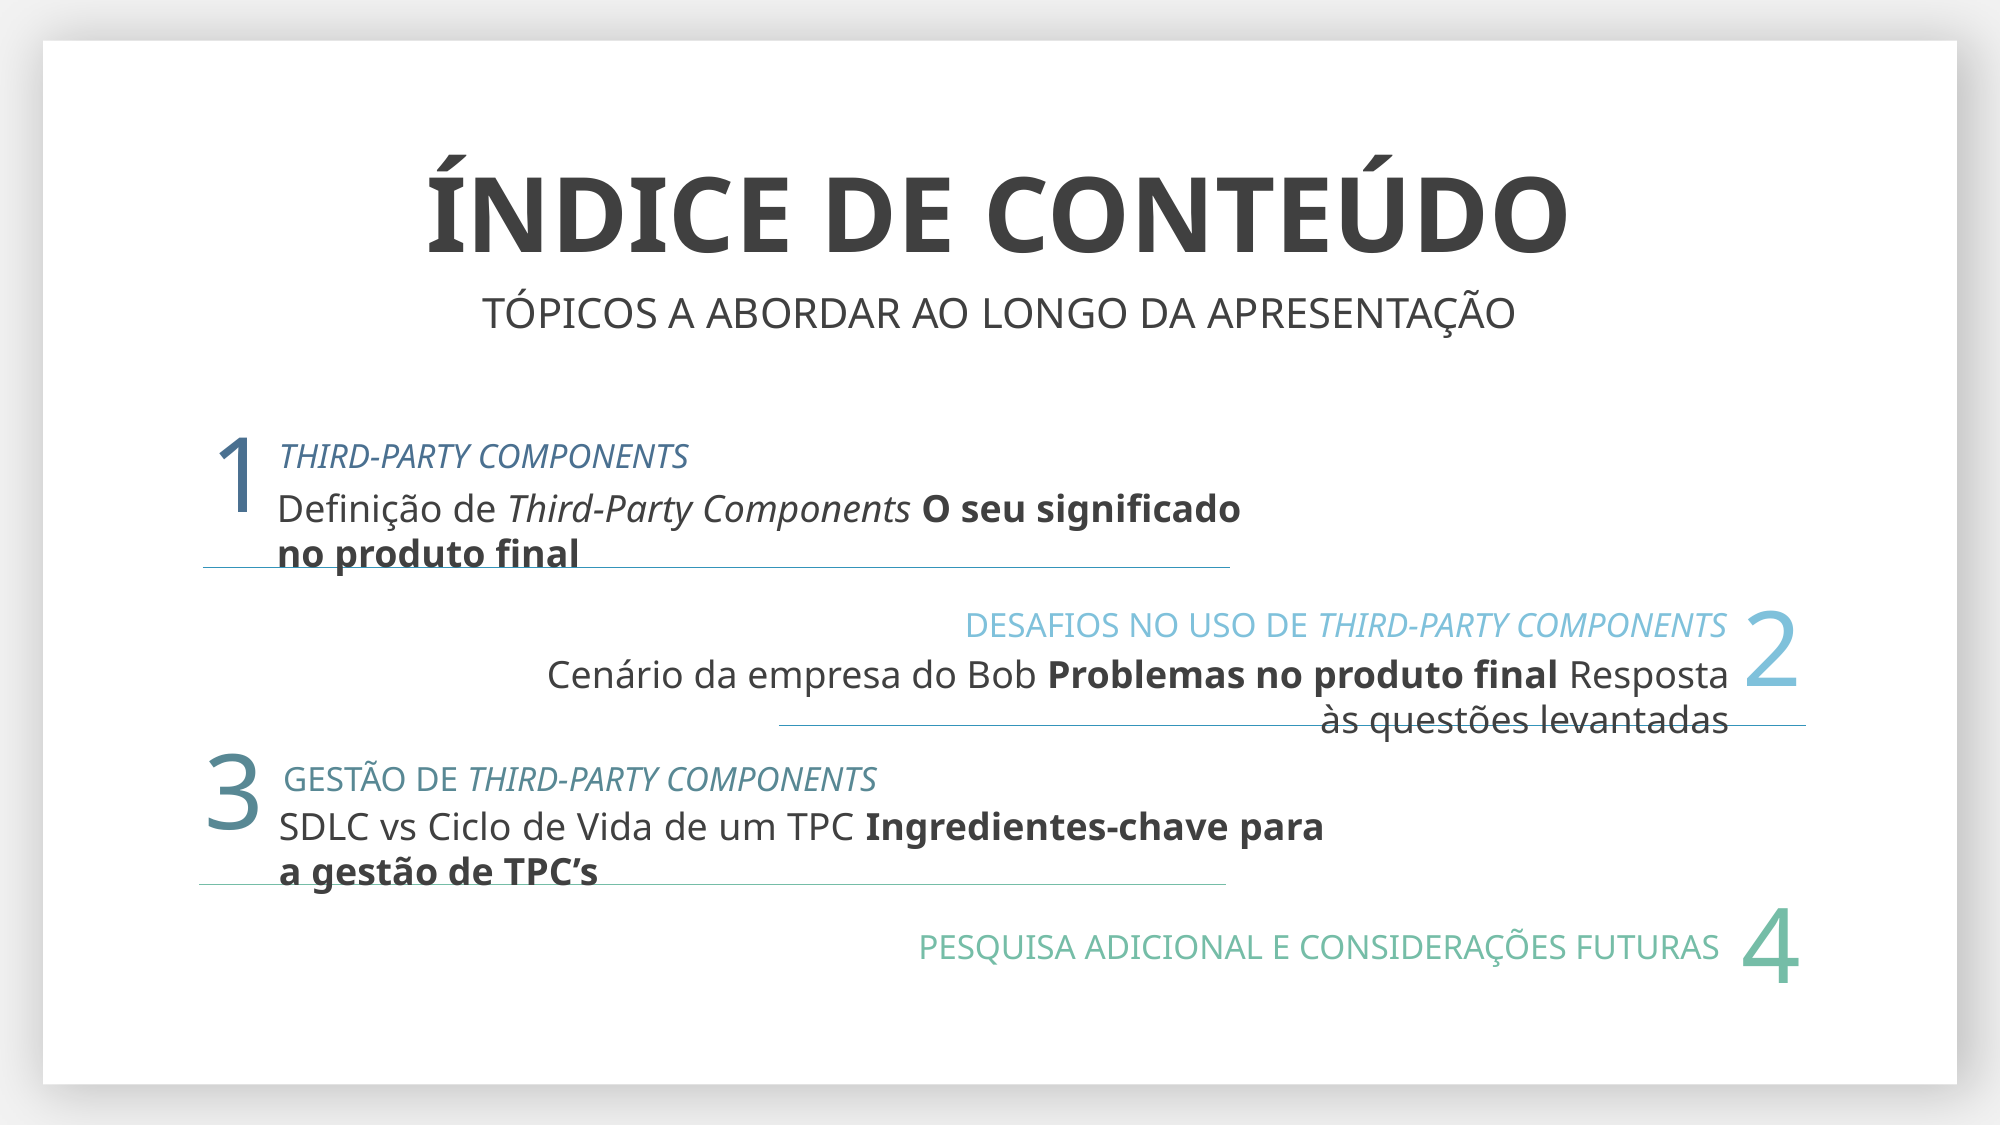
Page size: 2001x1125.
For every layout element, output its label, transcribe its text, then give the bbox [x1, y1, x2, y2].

text_box PESQUISA ADICIONAL E CONSIDERAÇÕES FUTURAS [660, 918, 1736, 1014]
text_box 4 [1727, 872, 1828, 1013]
text_box GESTÃO DE THIRD-PARTY COMPONENTS [286, 750, 1345, 806]
text_box ÍNDICE DE CONTEÚDO [406, 141, 1594, 281]
text_box DESAFIOS NO USO DE THIRD-PARTY COMPONENTS [603, 596, 1728, 643]
text_box Definição de Third-Party Components O seu significado no produto final [262, 478, 1257, 583]
text_box 2 [1728, 575, 1798, 715]
text_box 1 [195, 400, 263, 541]
text_box [42, 39, 1958, 1085]
text_box Cenário da empresa do Bob Problemas no produto final Resposta às questões levantadas [495, 643, 1745, 749]
text_box TÓPICOS A ABORDAR AO LONGO DA APRESENTAÇÃO [430, 279, 1570, 345]
text_box THIRD-PARTY COMPONENTS [264, 428, 1208, 478]
text_box 3 [184, 717, 286, 858]
text_box SDLC vs Ciclo de Vida de um TPC Ingredientes-chave para a gestão de TPC’s [264, 795, 1340, 901]
